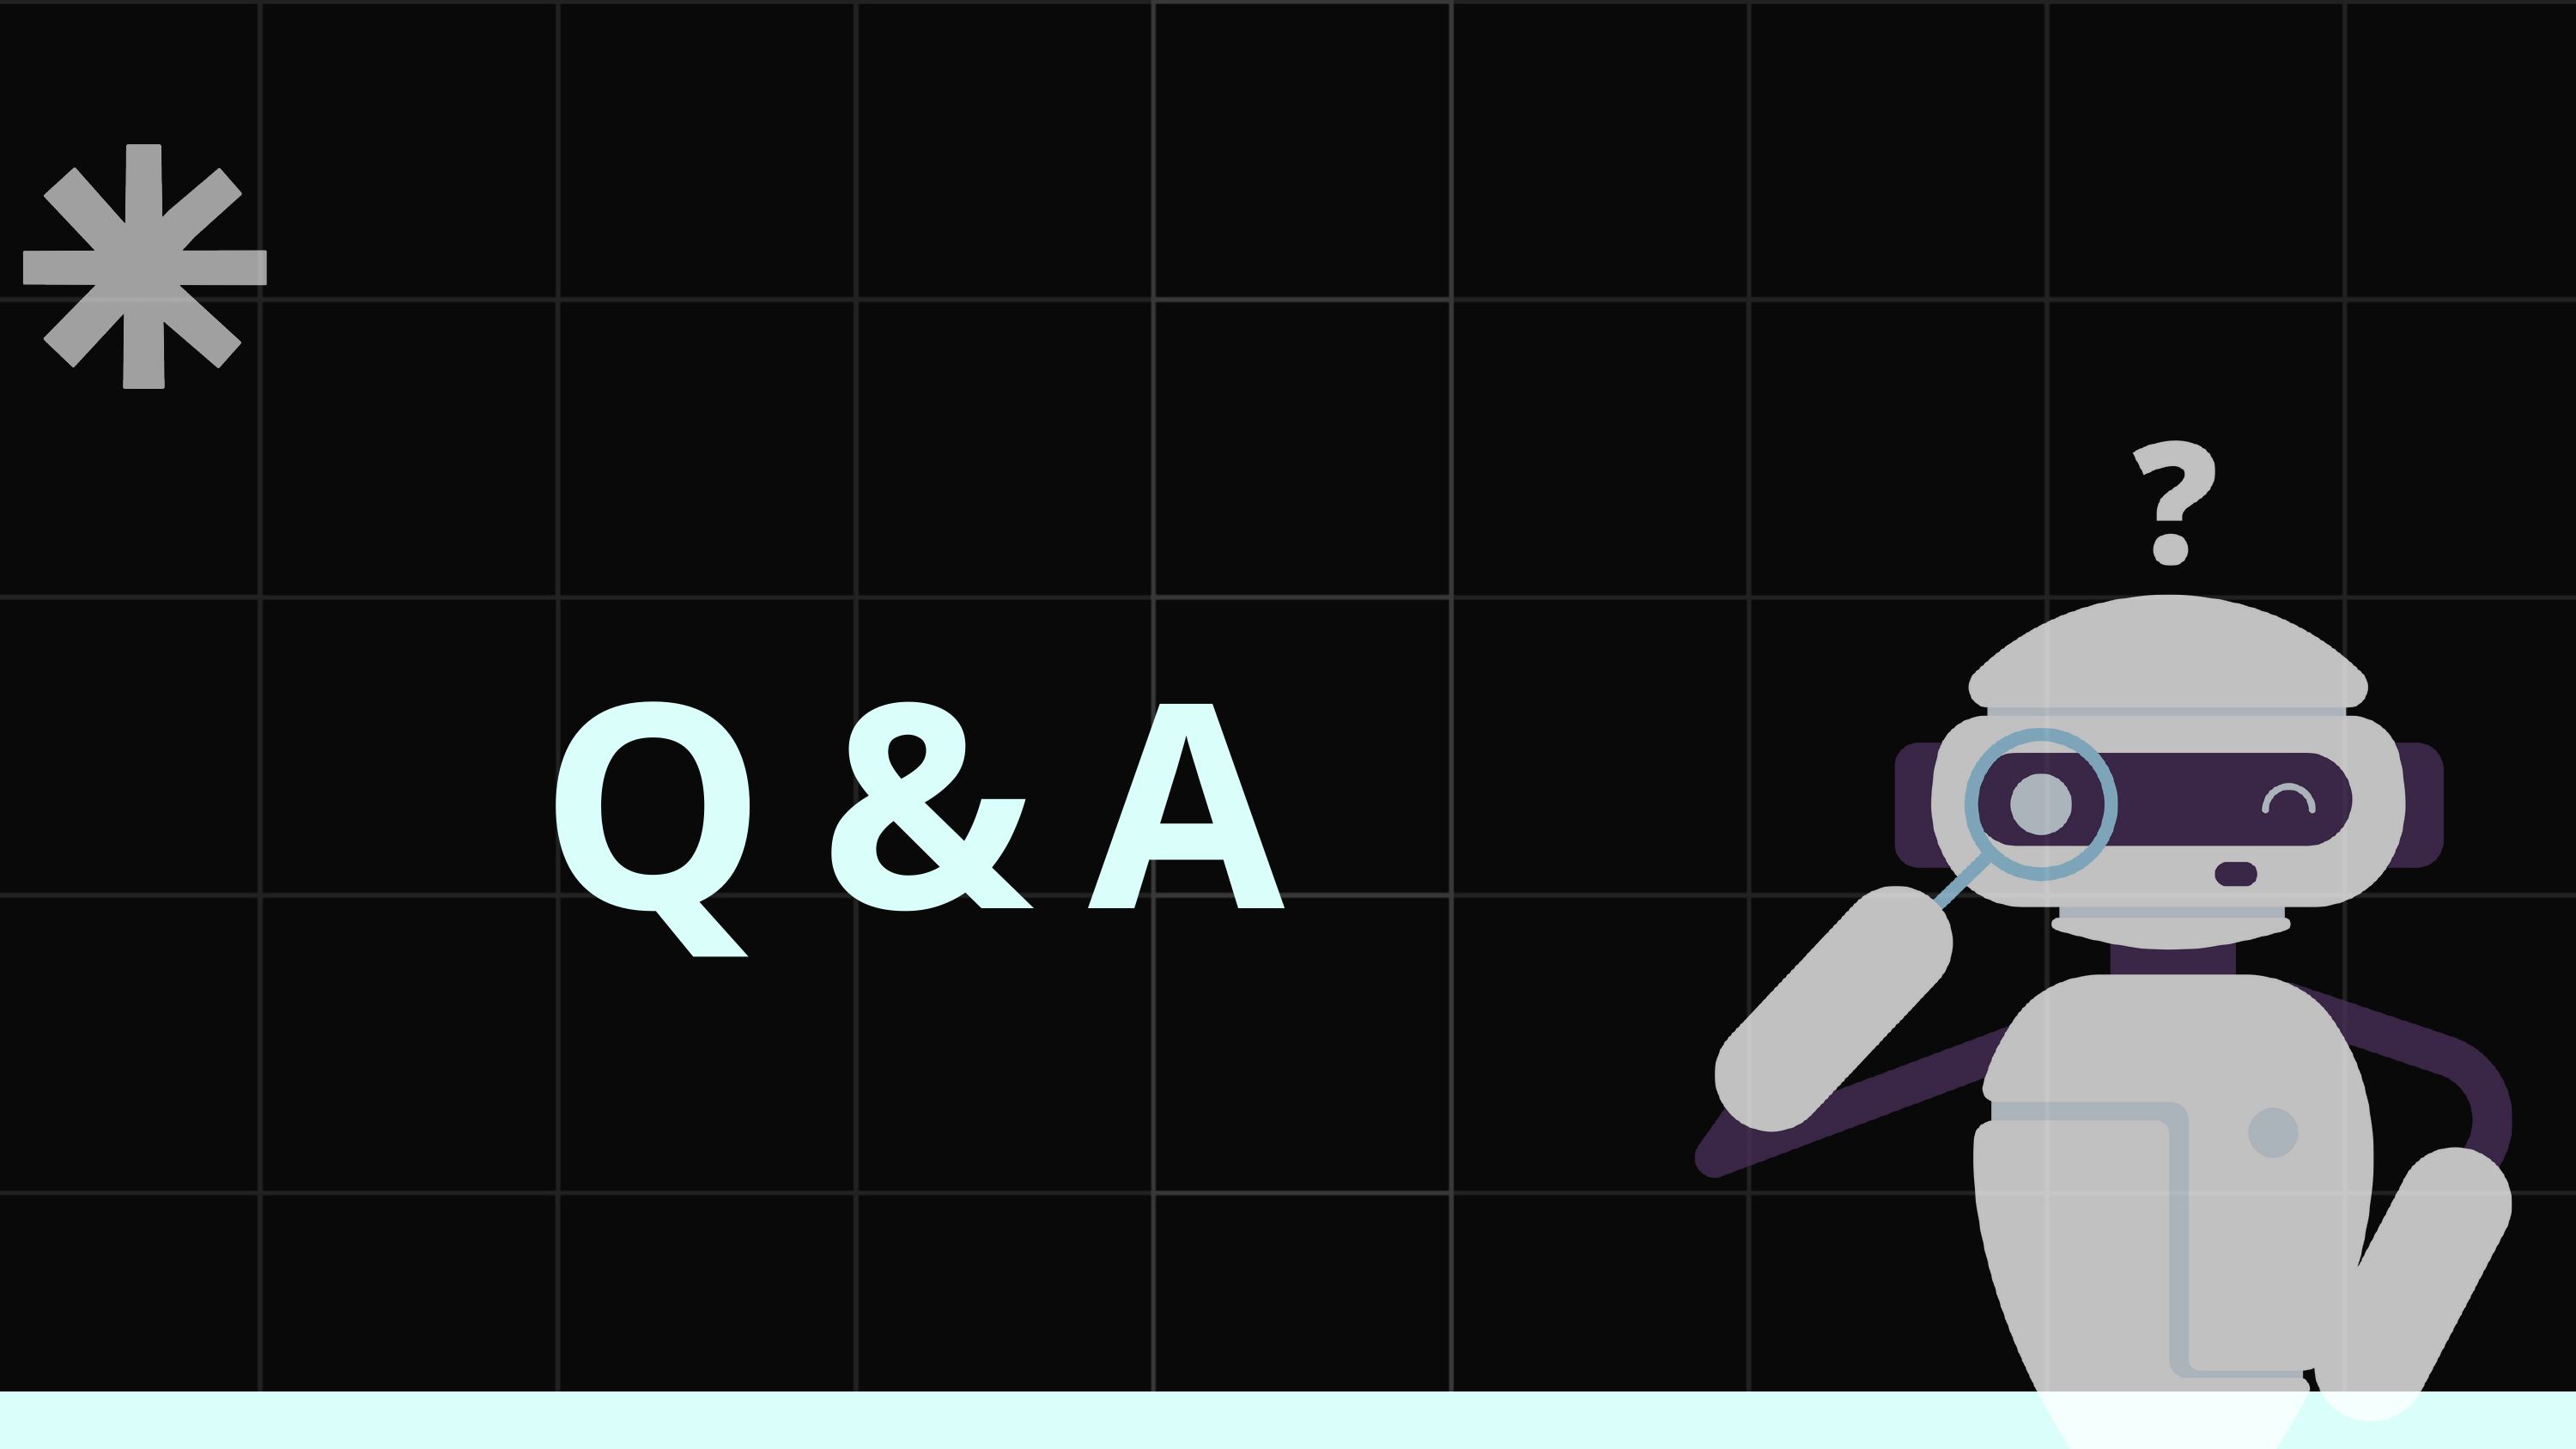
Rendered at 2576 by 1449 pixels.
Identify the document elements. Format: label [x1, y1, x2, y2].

text_box [0, 1391, 2576, 1449]
text_box [0, 0, 2576, 1390]
